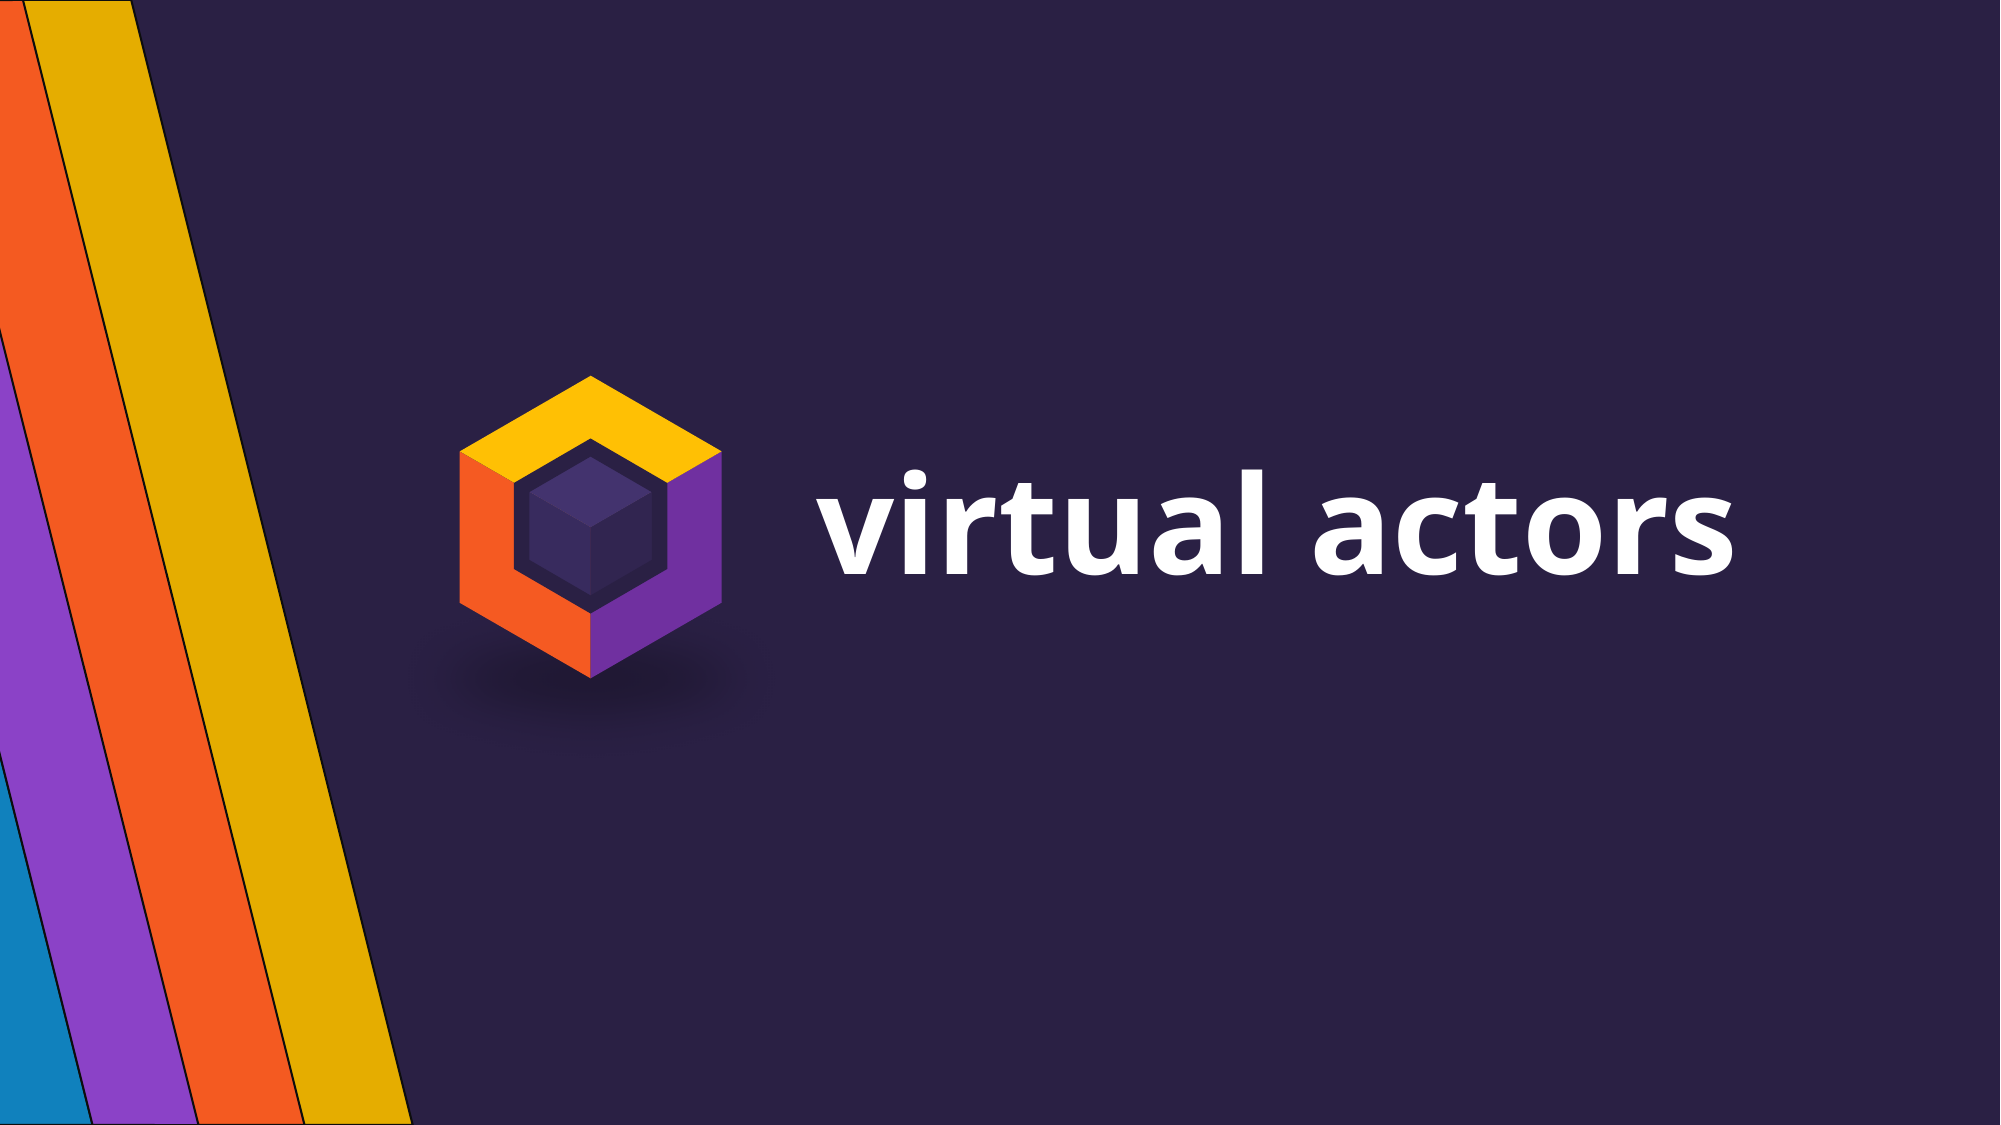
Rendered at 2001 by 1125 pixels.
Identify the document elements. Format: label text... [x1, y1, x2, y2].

text_box virtual actors [843, 429, 1754, 610]
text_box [338, 375, 843, 768]
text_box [0, 0, 271, 1125]
text_box [271, 324, 1751, 669]
